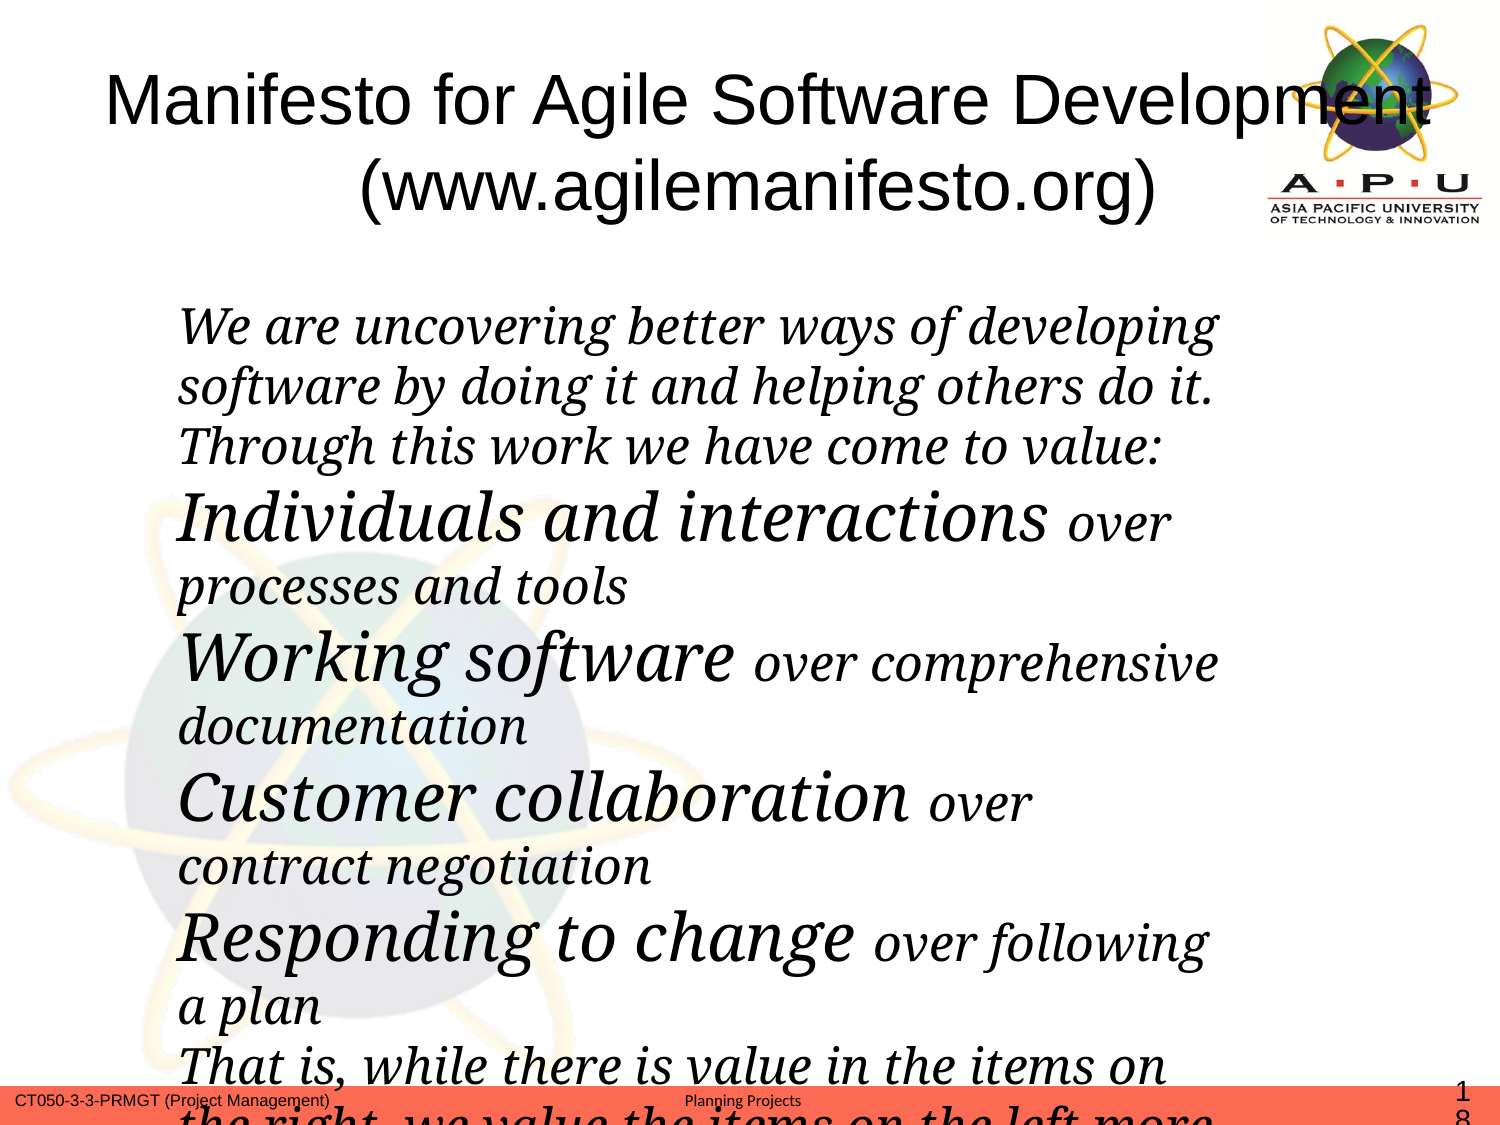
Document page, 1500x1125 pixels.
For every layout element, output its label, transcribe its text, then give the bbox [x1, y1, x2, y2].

slide_number 18 [1440, 1065, 1500, 1125]
title Manifesto for Agile Software Development (www.agilemanifesto.org) [75, 45, 1463, 233]
picture [1251, 0, 1500, 249]
text_box We are uncovering better ways of developing software by doing it and helping others do it. Through this work we have come to value: Individuals and interactions over processes and tools Working software over comprehensive documentation Customer collaboration over contract negotiation Responding to change over following a plan That is, while there is value in the items on the right, we value the items on the left more [162, 287, 1238, 1125]
